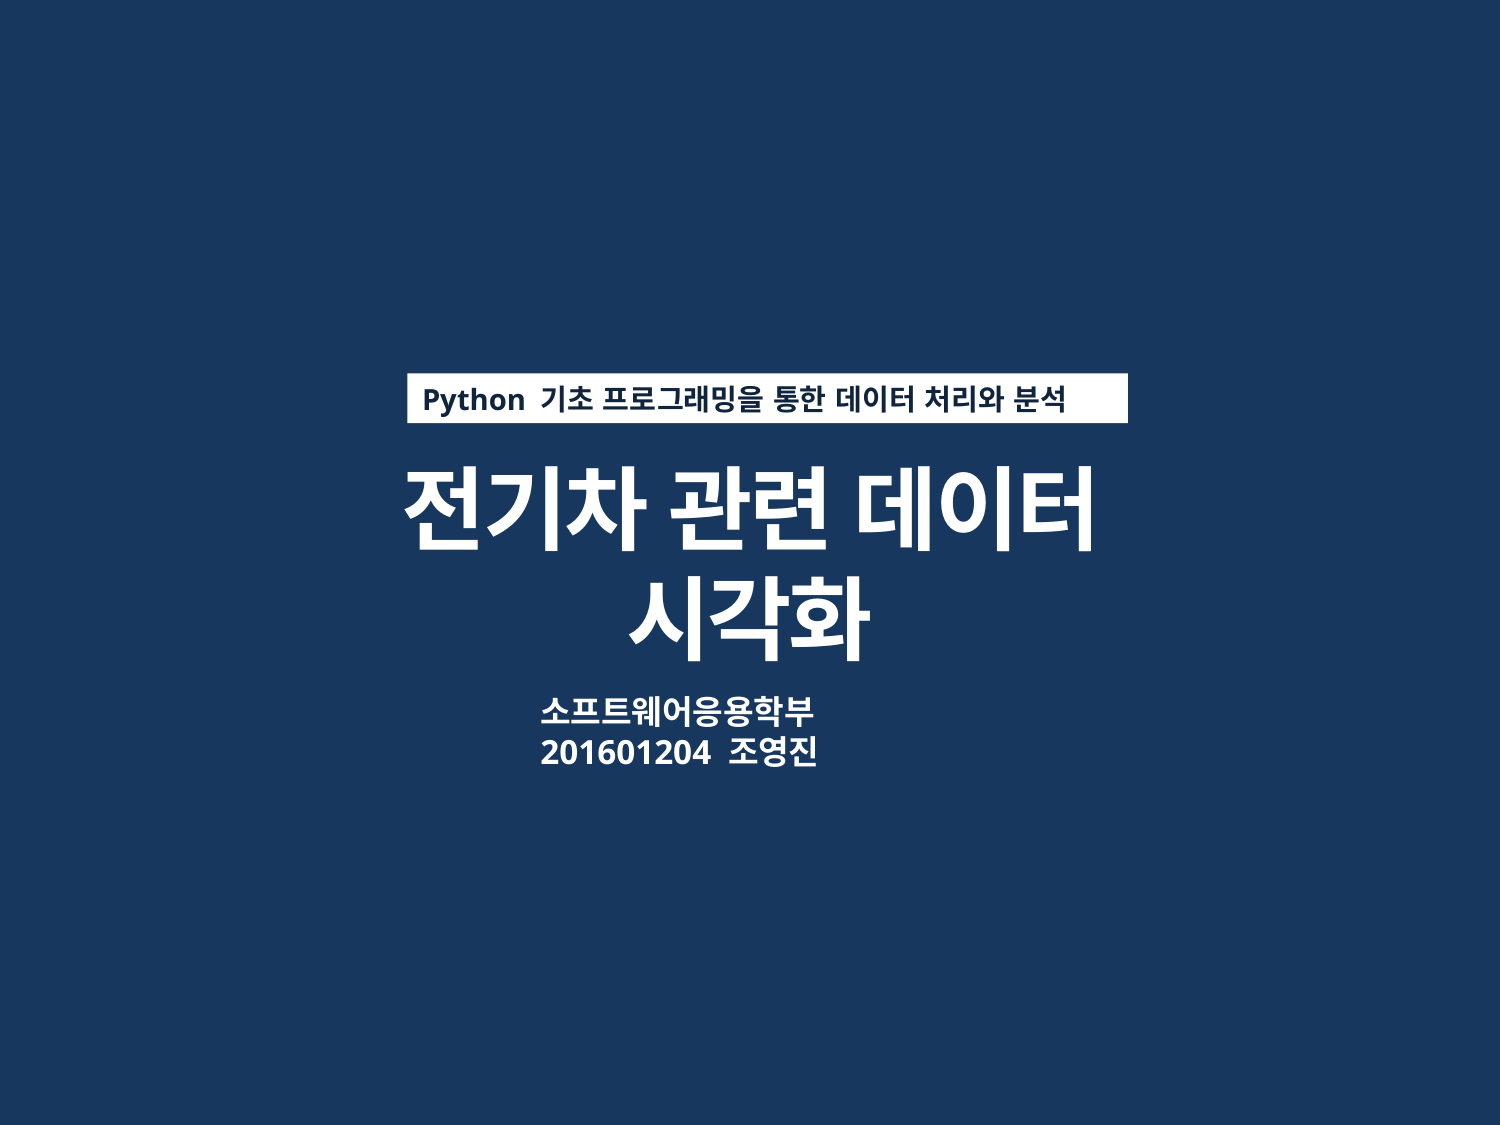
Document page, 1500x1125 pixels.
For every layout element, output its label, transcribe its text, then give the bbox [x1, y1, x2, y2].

text_box 소프트웨어응용학부 201601204 조영진 [525, 684, 975, 779]
text_box Python 기초 프로그래밍을 통한 데이터 처리와 분석 [407, 373, 1128, 424]
text_box 전기차 관련 데이터 시각화 [301, 444, 1199, 679]
